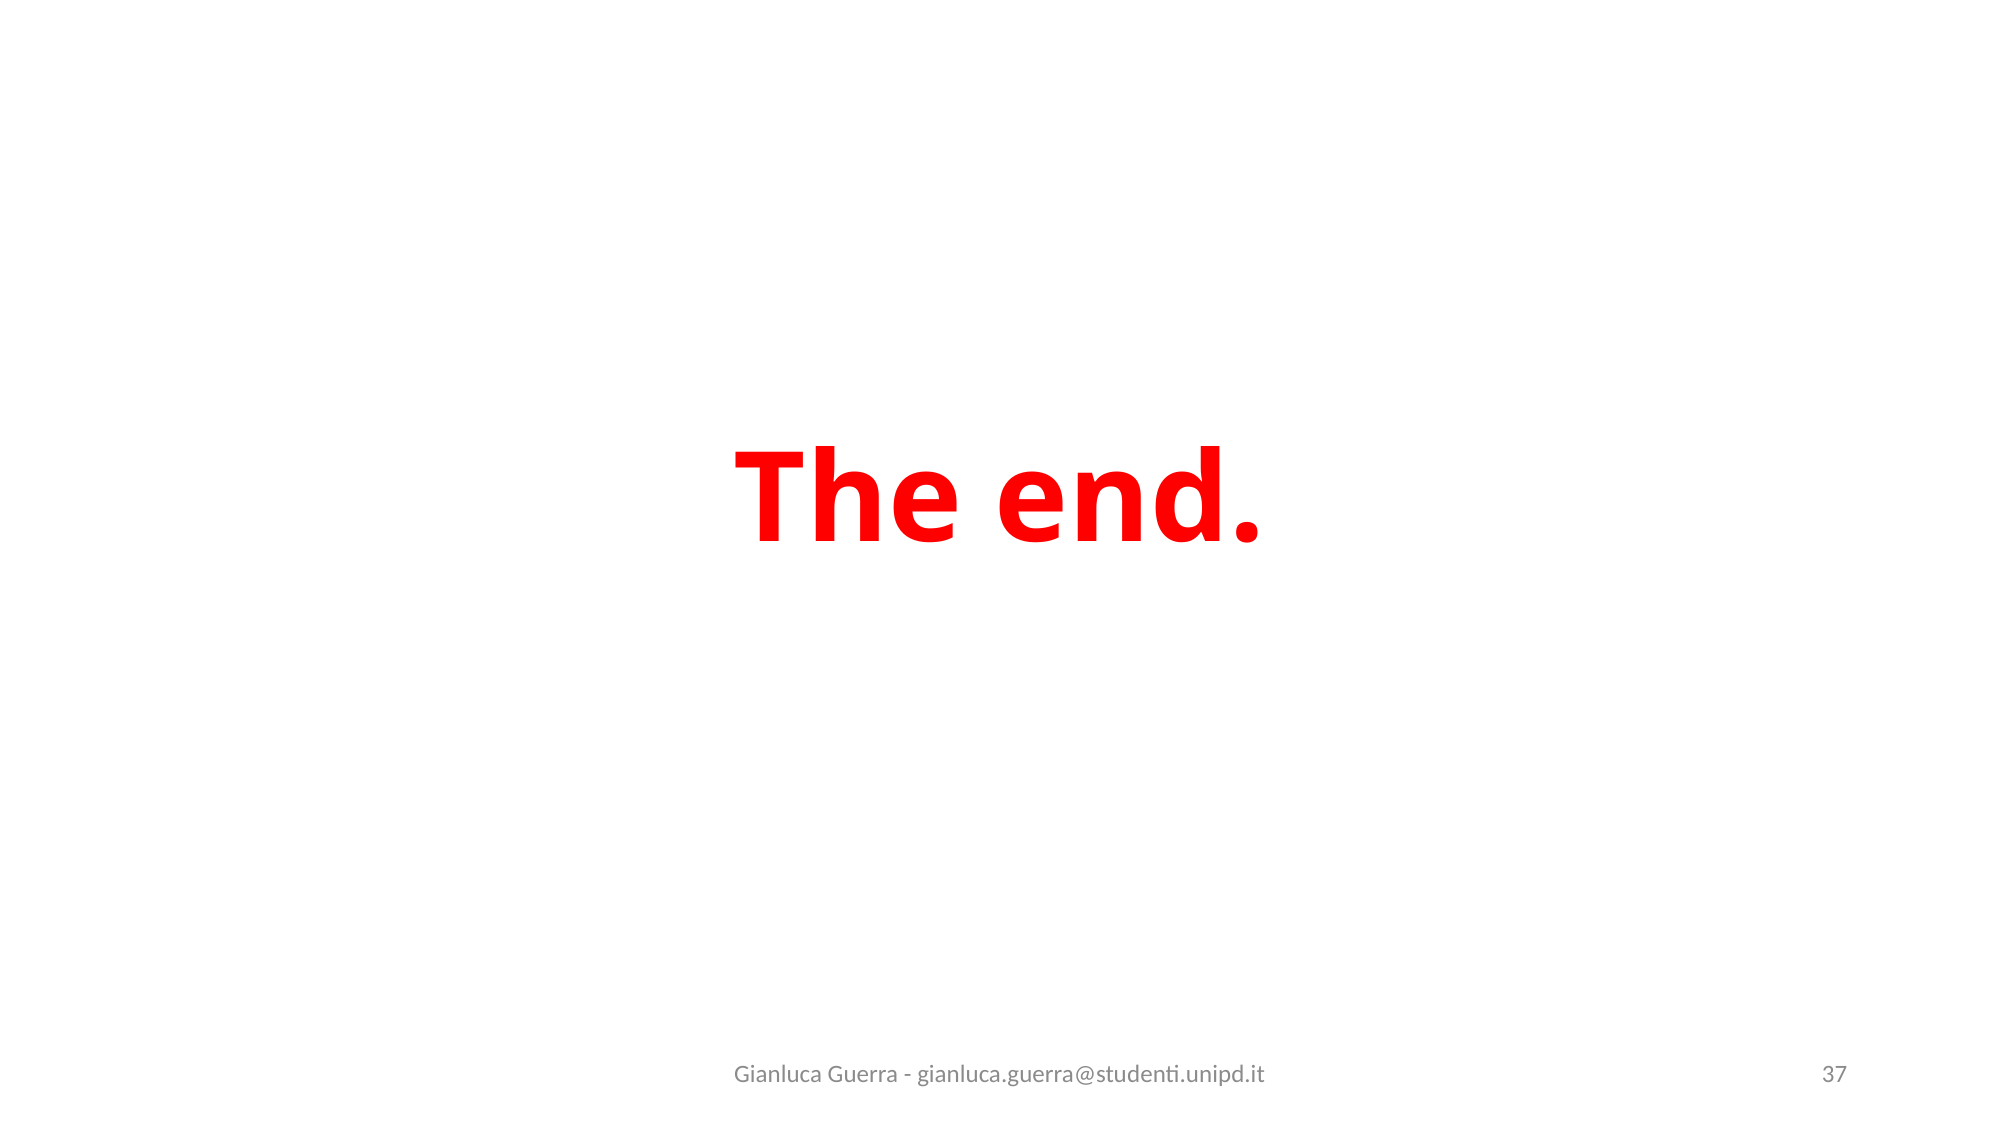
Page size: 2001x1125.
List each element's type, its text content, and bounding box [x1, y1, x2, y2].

slide_number 37 [1412, 1042, 1863, 1103]
title The end. [249, 184, 1750, 576]
footer Gianluca Guerra - gianluca.guerra@studenti.unipd.it [662, 1042, 1338, 1103]
